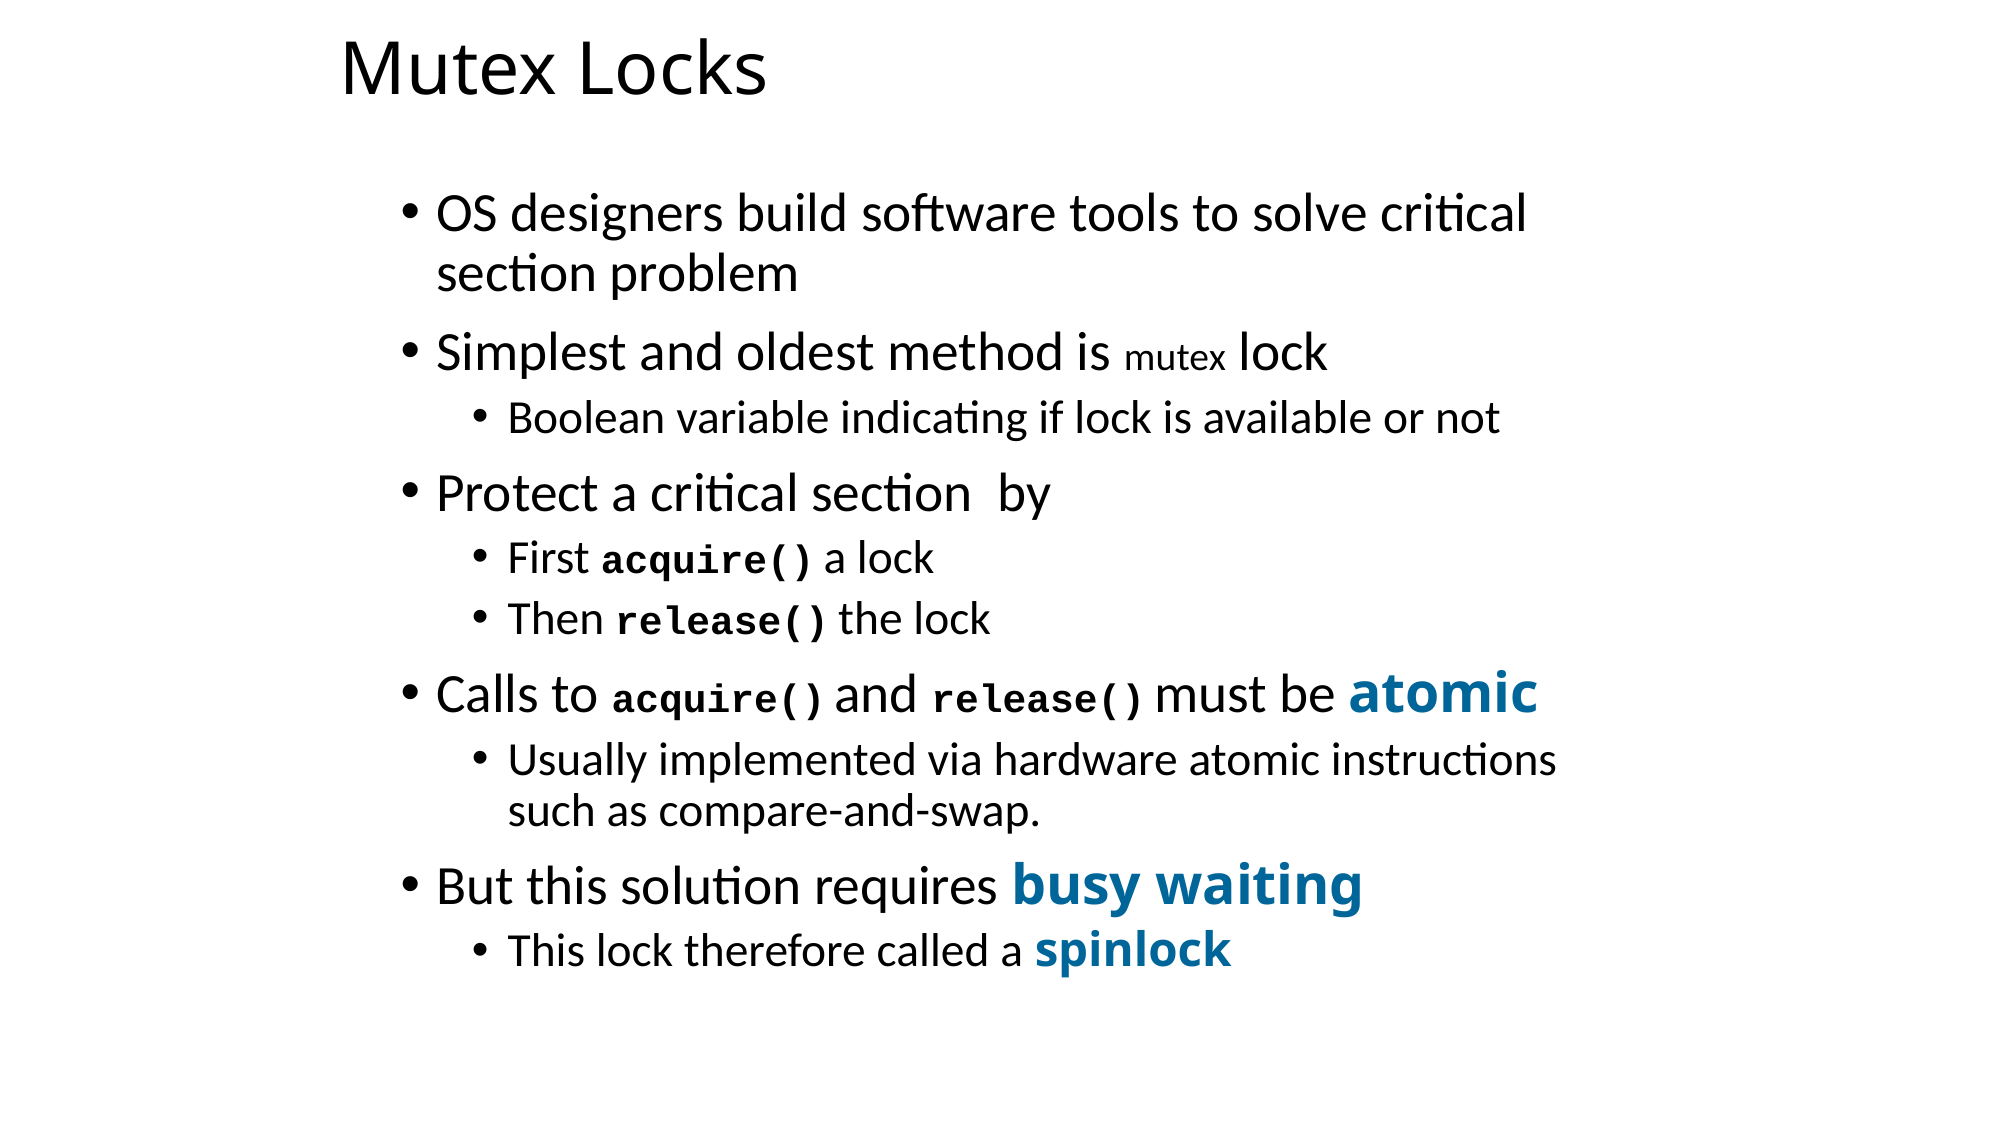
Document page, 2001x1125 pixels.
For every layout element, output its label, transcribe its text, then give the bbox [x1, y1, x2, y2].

title Mutex Locks [324, 23, 1675, 119]
list OS designers build software tools to solve critical section problem Simplest and oldest method is mutex lock Boolean variable indicating if lock is available or not Protect a critical section by First acquire() a lock Then release() the lock Calls to acquire() and release() must be atomic Usually implemented via hardware atomic instructions such as compare-and-swap. But this solution requires busy waiting This lock therefore called a spinlock [385, 176, 1629, 986]
